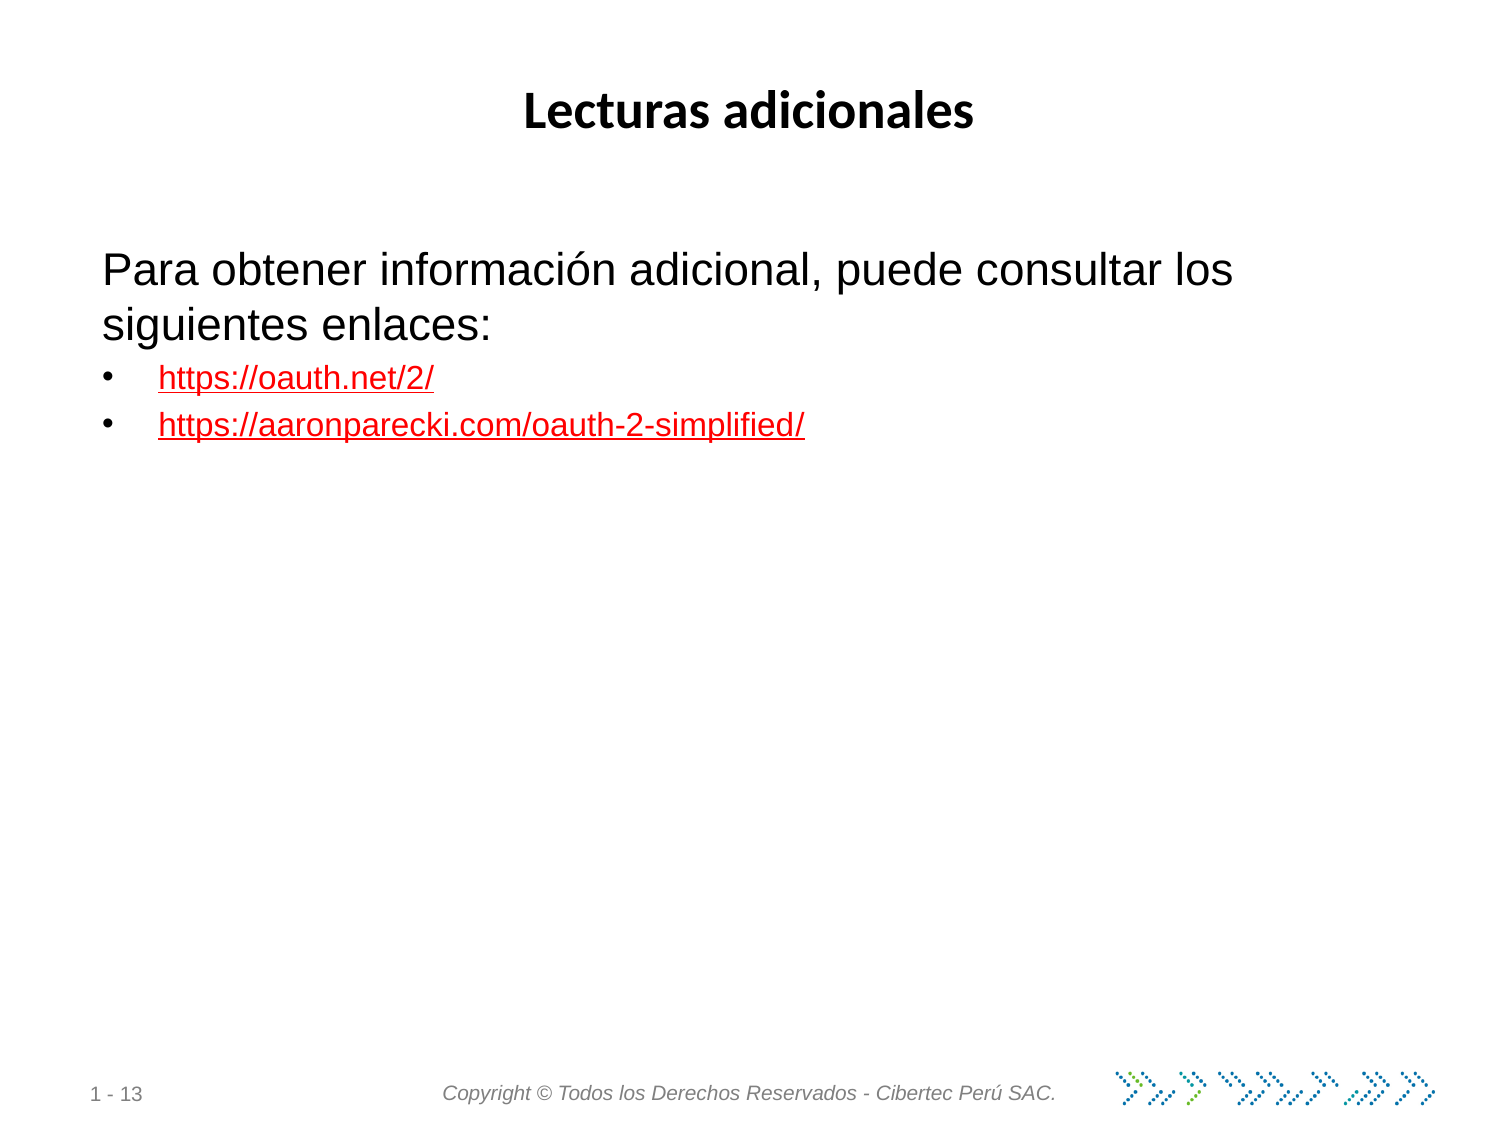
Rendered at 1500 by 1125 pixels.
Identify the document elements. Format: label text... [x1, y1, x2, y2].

picture [1107, 1071, 1445, 1108]
title Lecturas adicionales [99, 72, 1399, 216]
list Para obtener información adicional, puede consultar los siguientes enlaces: https://oauth.net/2/ https://aaronparecki.com/oauth-2-simplified/ [99, 237, 1399, 571]
